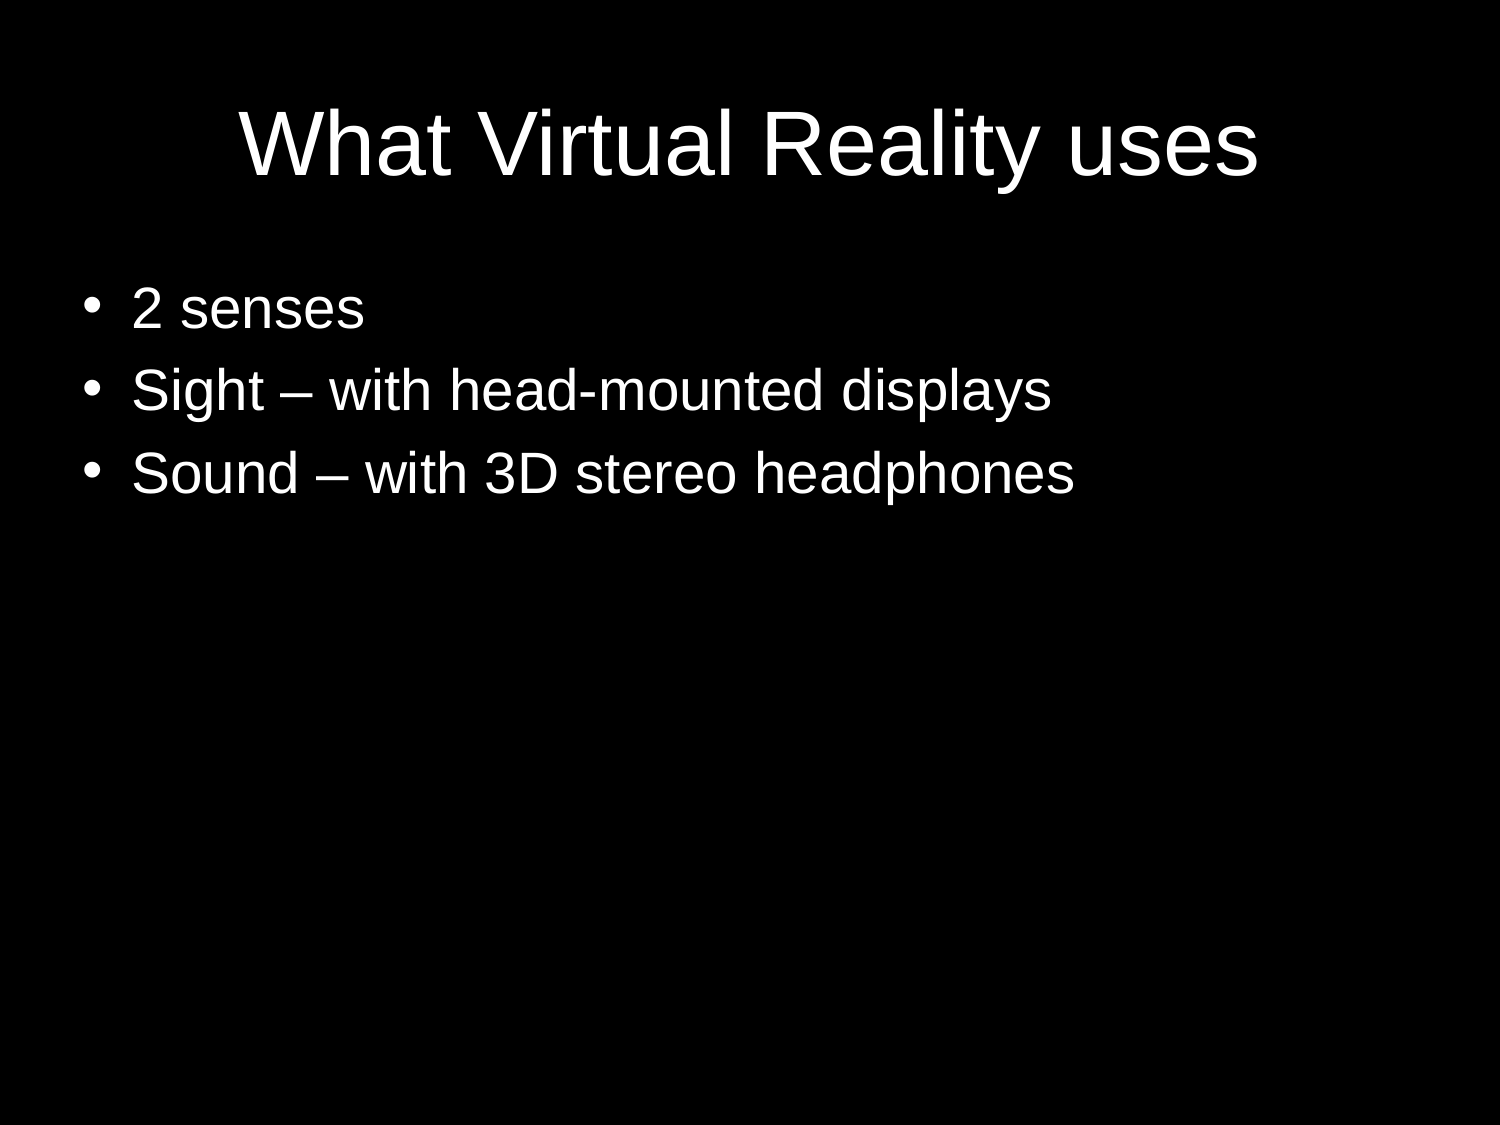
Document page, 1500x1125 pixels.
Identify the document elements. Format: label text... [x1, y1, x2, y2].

list 2 senses Sight – with head-mounted displays Sound – with 3D stereo headphones [74, 261, 1426, 1006]
title What Virtual Reality uses [74, 44, 1426, 234]
